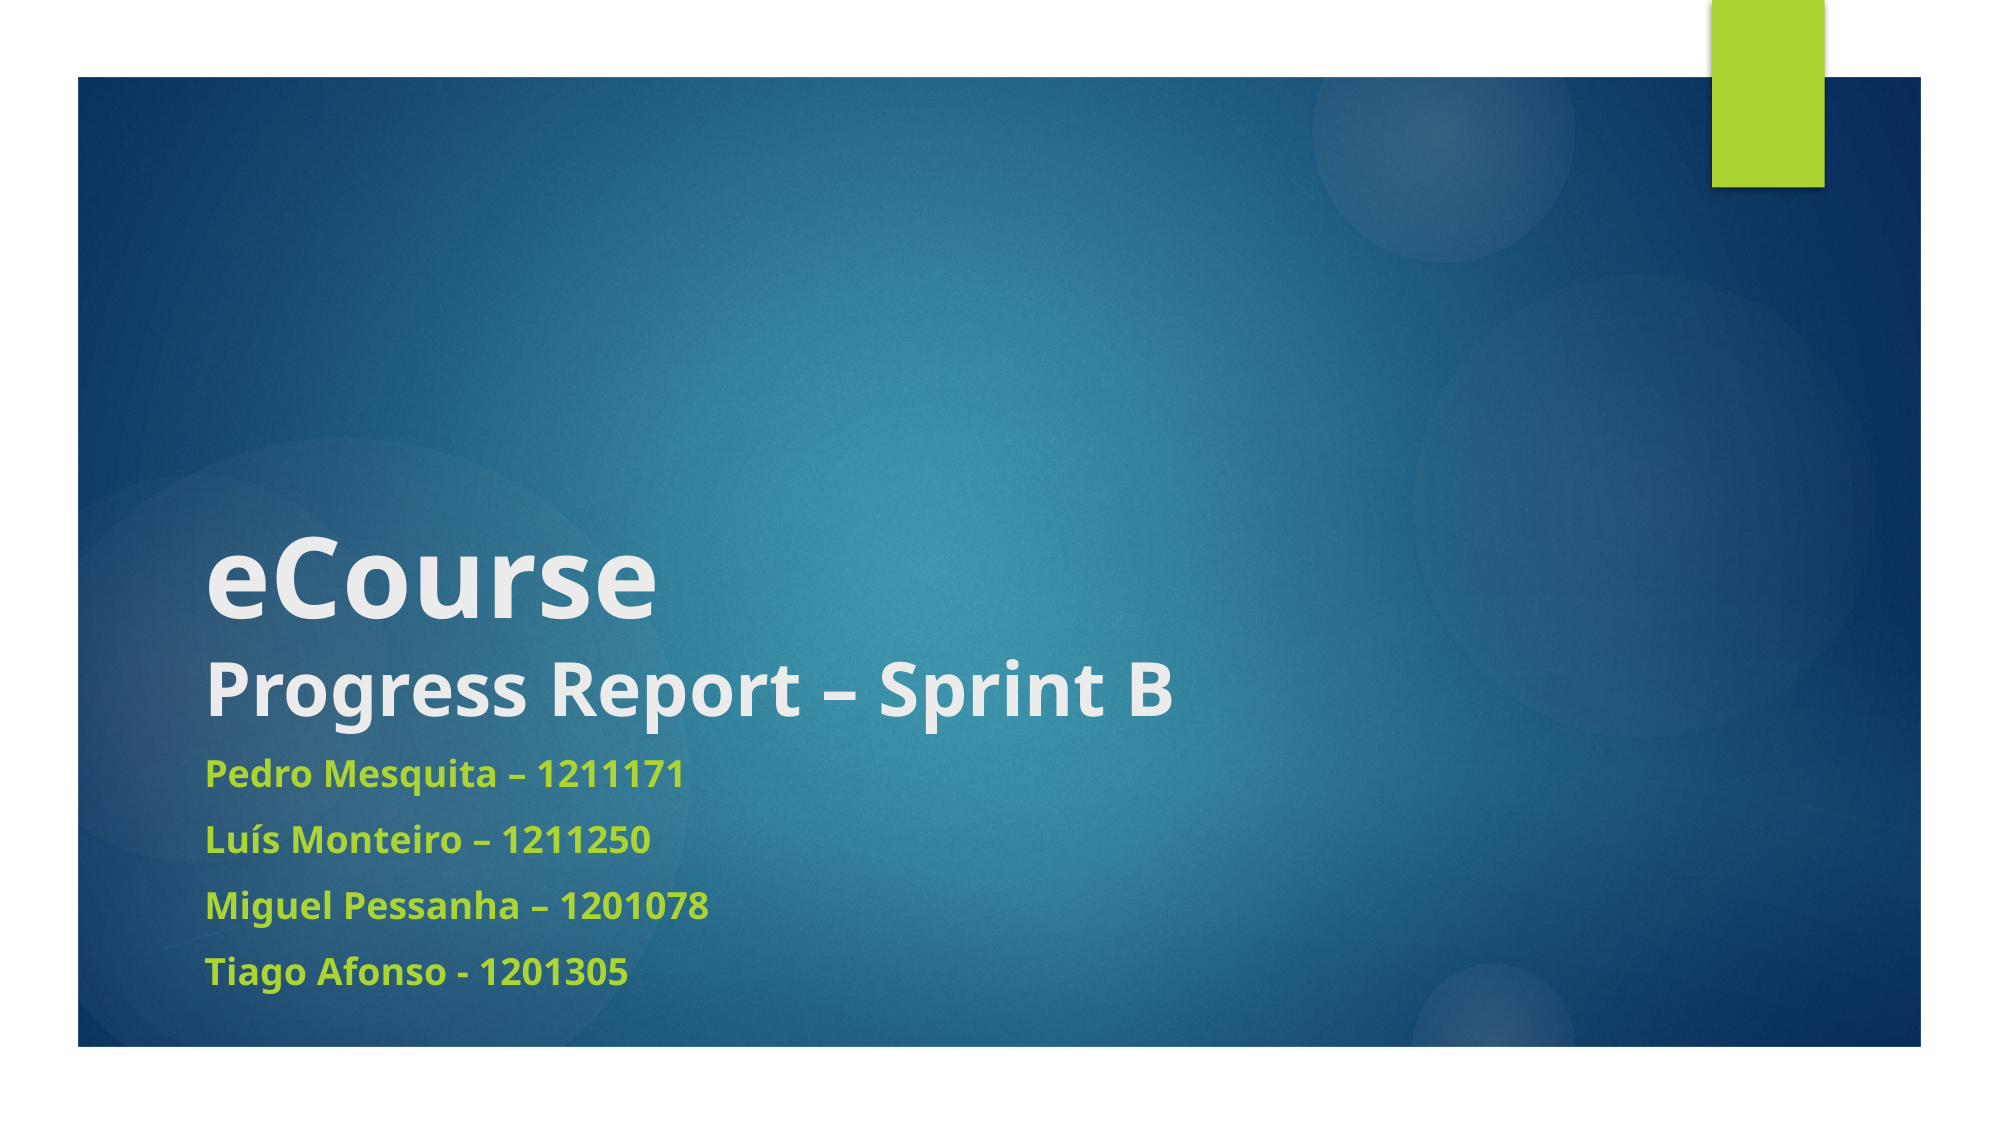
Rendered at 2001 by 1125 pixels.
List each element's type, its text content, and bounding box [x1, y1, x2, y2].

subtitle Pedro Mesquita – 1211171 Luís Monteiro – 1211250 Miguel Pessanha – 1201078 Tiago Afonso - 1201305 [189, 676, 1638, 1035]
title eCourse Progress Report – Sprint B [189, 344, 1638, 676]
